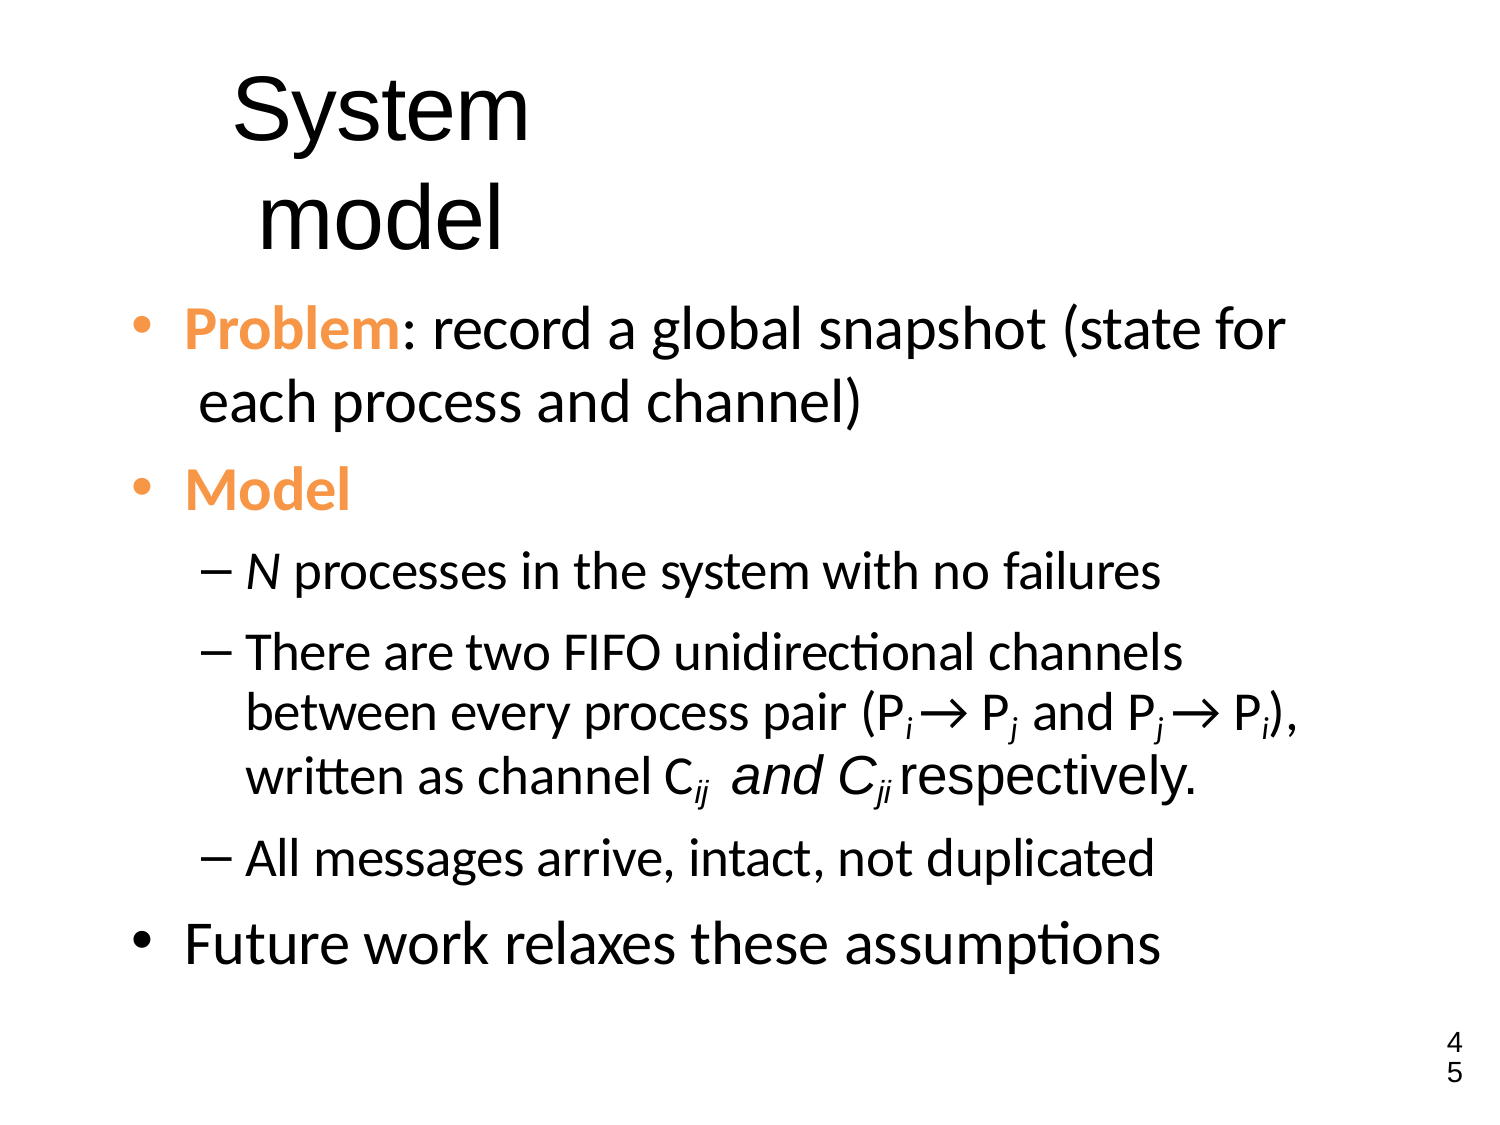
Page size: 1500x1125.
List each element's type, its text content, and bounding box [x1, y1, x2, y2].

title System model [130, 48, 632, 269]
slide_number 45 [1446, 1022, 1479, 1125]
text_box Problem: record a global snapshot (state for each process and channel) Model N processes in the system with no failures There are two FIFO unidirectional channels between every process pair (Pi → Pj and Pj → Pi), written as channel Cij and Cji respectively. All messages arrive, intact, not duplicated Future work relaxes these assumptions [130, 288, 1302, 977]
